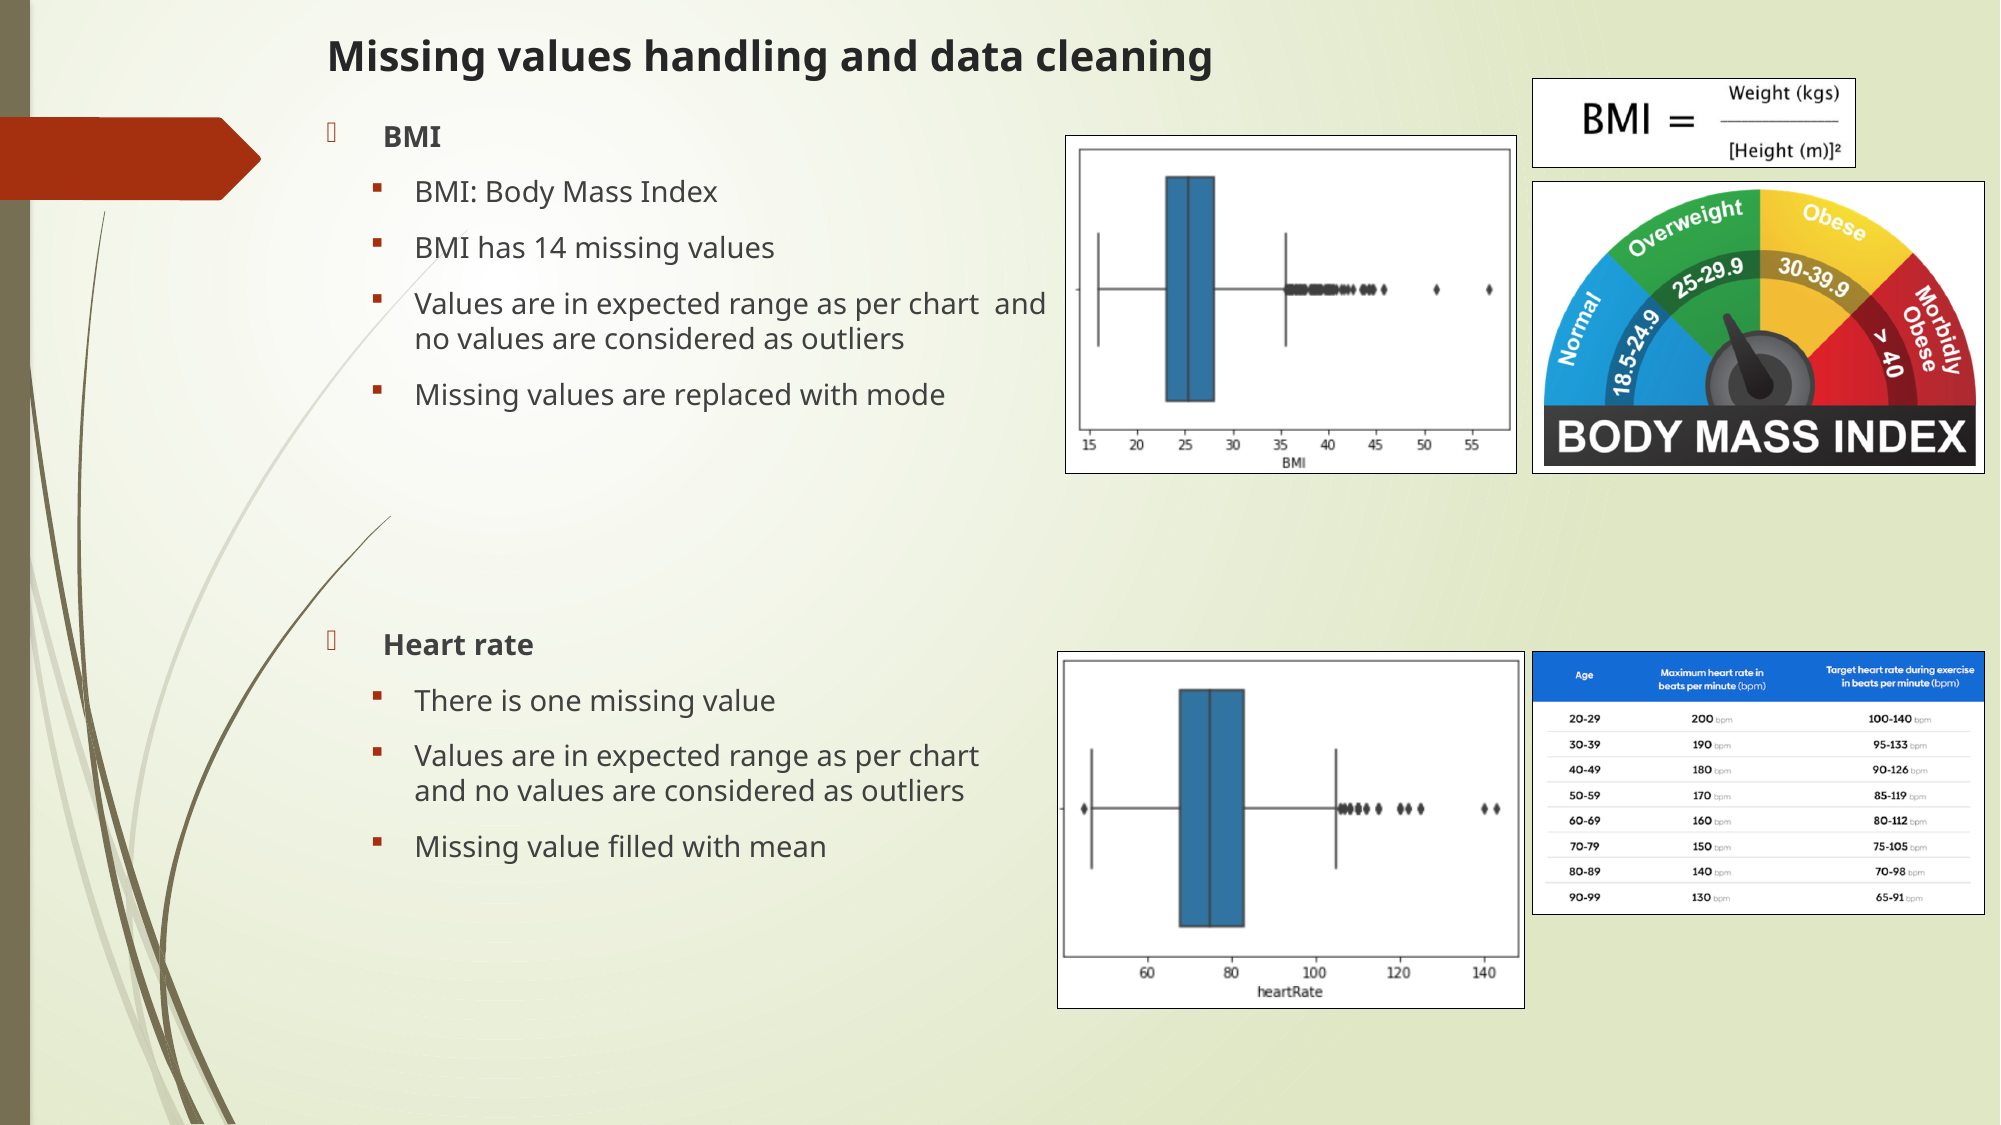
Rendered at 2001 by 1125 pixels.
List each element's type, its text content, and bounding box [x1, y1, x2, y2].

picture [1532, 78, 1856, 168]
picture [1532, 651, 1985, 915]
picture [1532, 180, 1985, 474]
list BMI BMI: Body Mass Index BMI has 14 missing values Values are in expected range as per chart and no values are considered as outliers Missing values are replaced with mode [311, 110, 1078, 544]
picture [1065, 135, 1517, 474]
picture [1056, 651, 1525, 1009]
title Missing values handling and data cleaning [311, 22, 1774, 111]
text_box Heart rate There is one missing value Values are in expected range as per chart and no values are considered as outliers Missing value filled with mean [311, 618, 1012, 1052]
